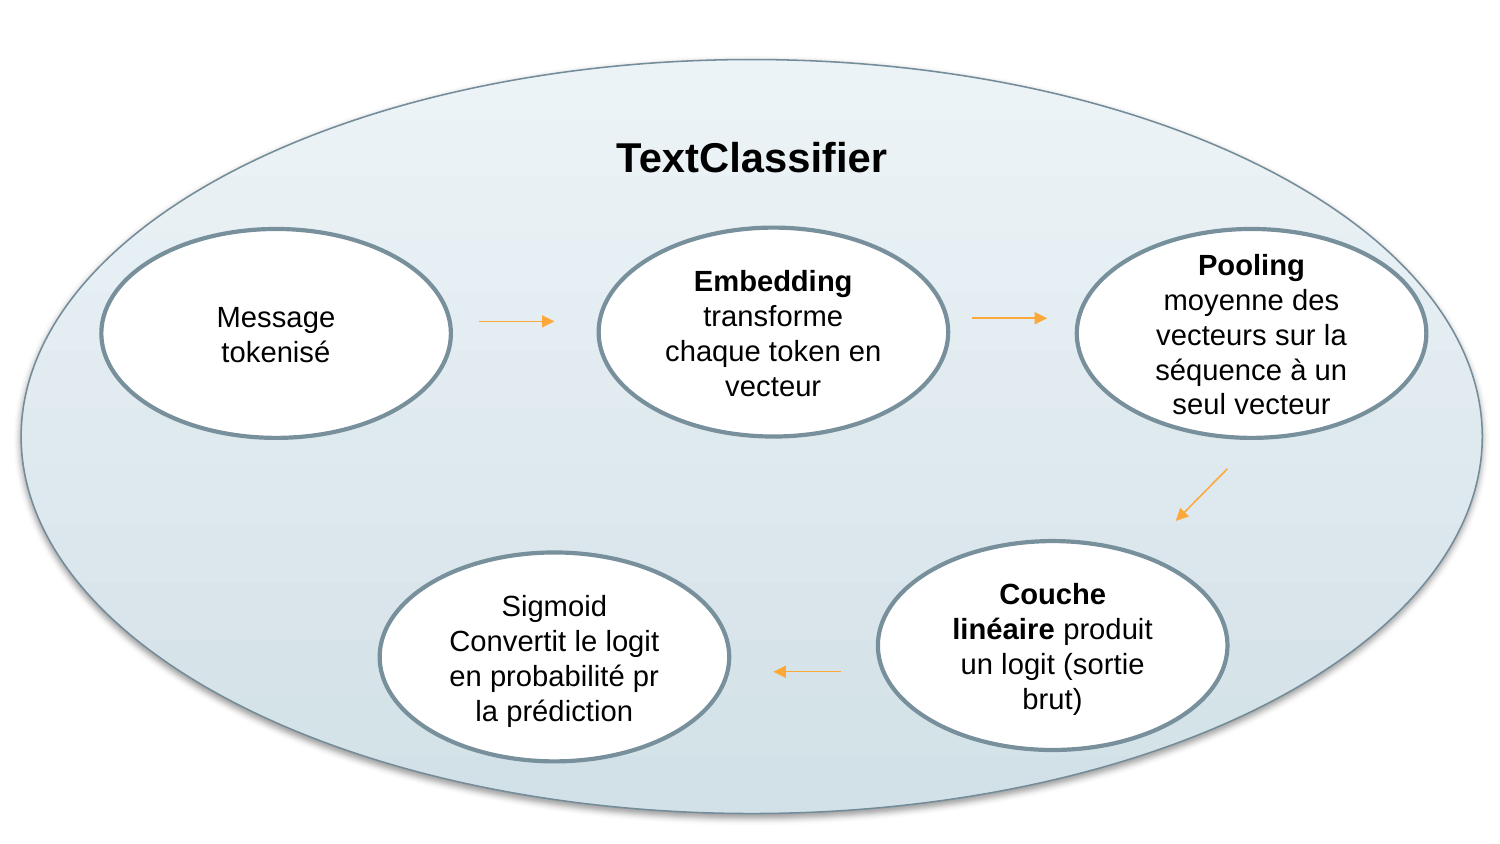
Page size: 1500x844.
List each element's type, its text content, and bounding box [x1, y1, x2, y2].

text_box Sigmoid Convertit le logit en probabilité pr la prédiction [377, 550, 732, 764]
text_box Message tokenisé [99, 226, 453, 440]
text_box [1175, 468, 1228, 522]
text_box [20, 58, 1484, 815]
text_box TextClassifier [450, 123, 1053, 188]
text_box Embedding transforme chaque token en vecteur [596, 225, 951, 439]
text_box Pooling moyenne des vecteurs sur la séquence à un seul vecteur [1074, 226, 1429, 440]
text_box Couche linéaire produit un logit (sortie brut) [875, 538, 1230, 753]
